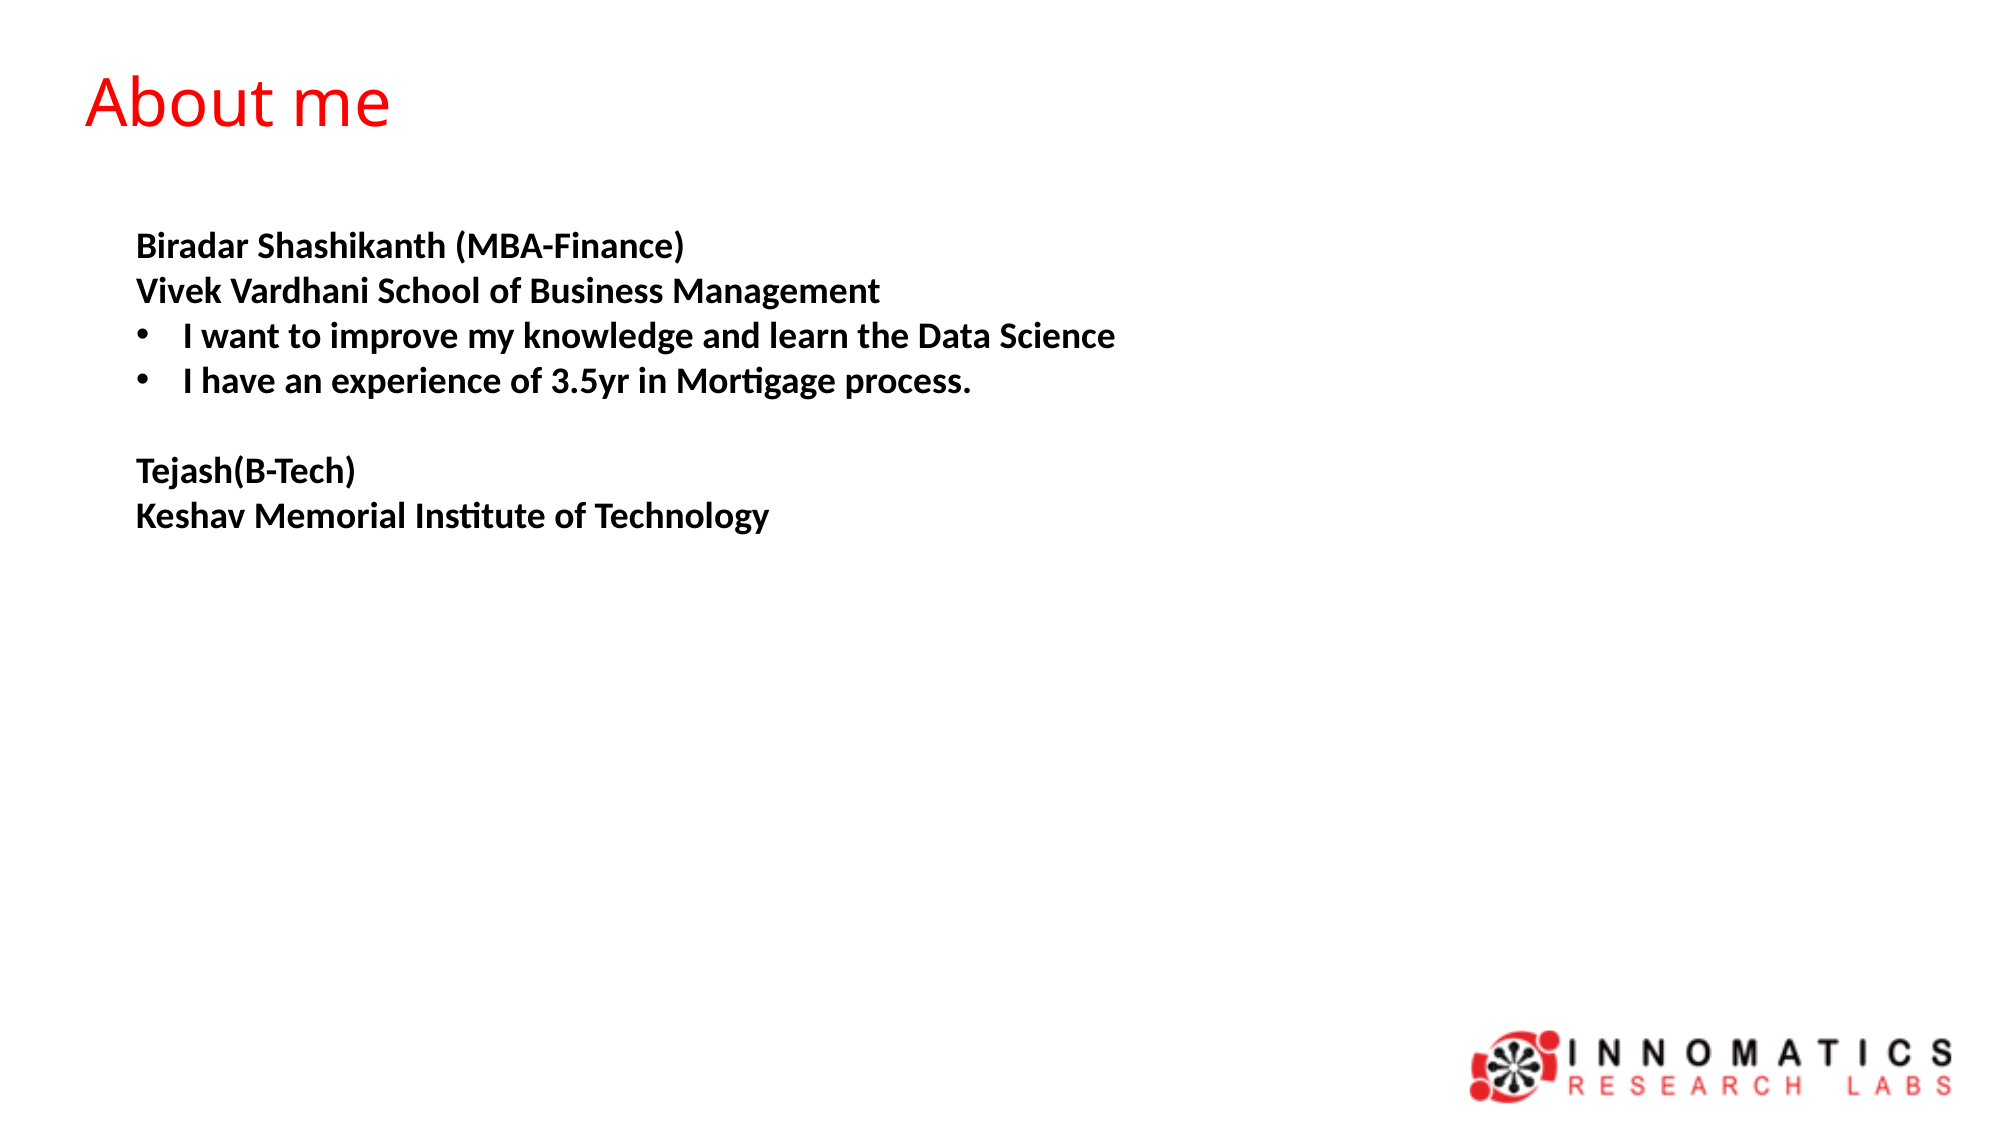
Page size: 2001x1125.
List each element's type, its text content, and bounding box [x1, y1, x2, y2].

text_box About me [70, 68, 1071, 148]
text_box Biradar Shashikanth (MBA-Finance) Vivek Vardhani School of Business Management I want to improve my knowledge and learn the Data Science I have an experience of 3.5yr in Mortigage process. Tejash(B-Tech) Keshav Memorial Institute of Technology [121, 213, 1271, 544]
picture [1445, 1014, 1975, 1125]
